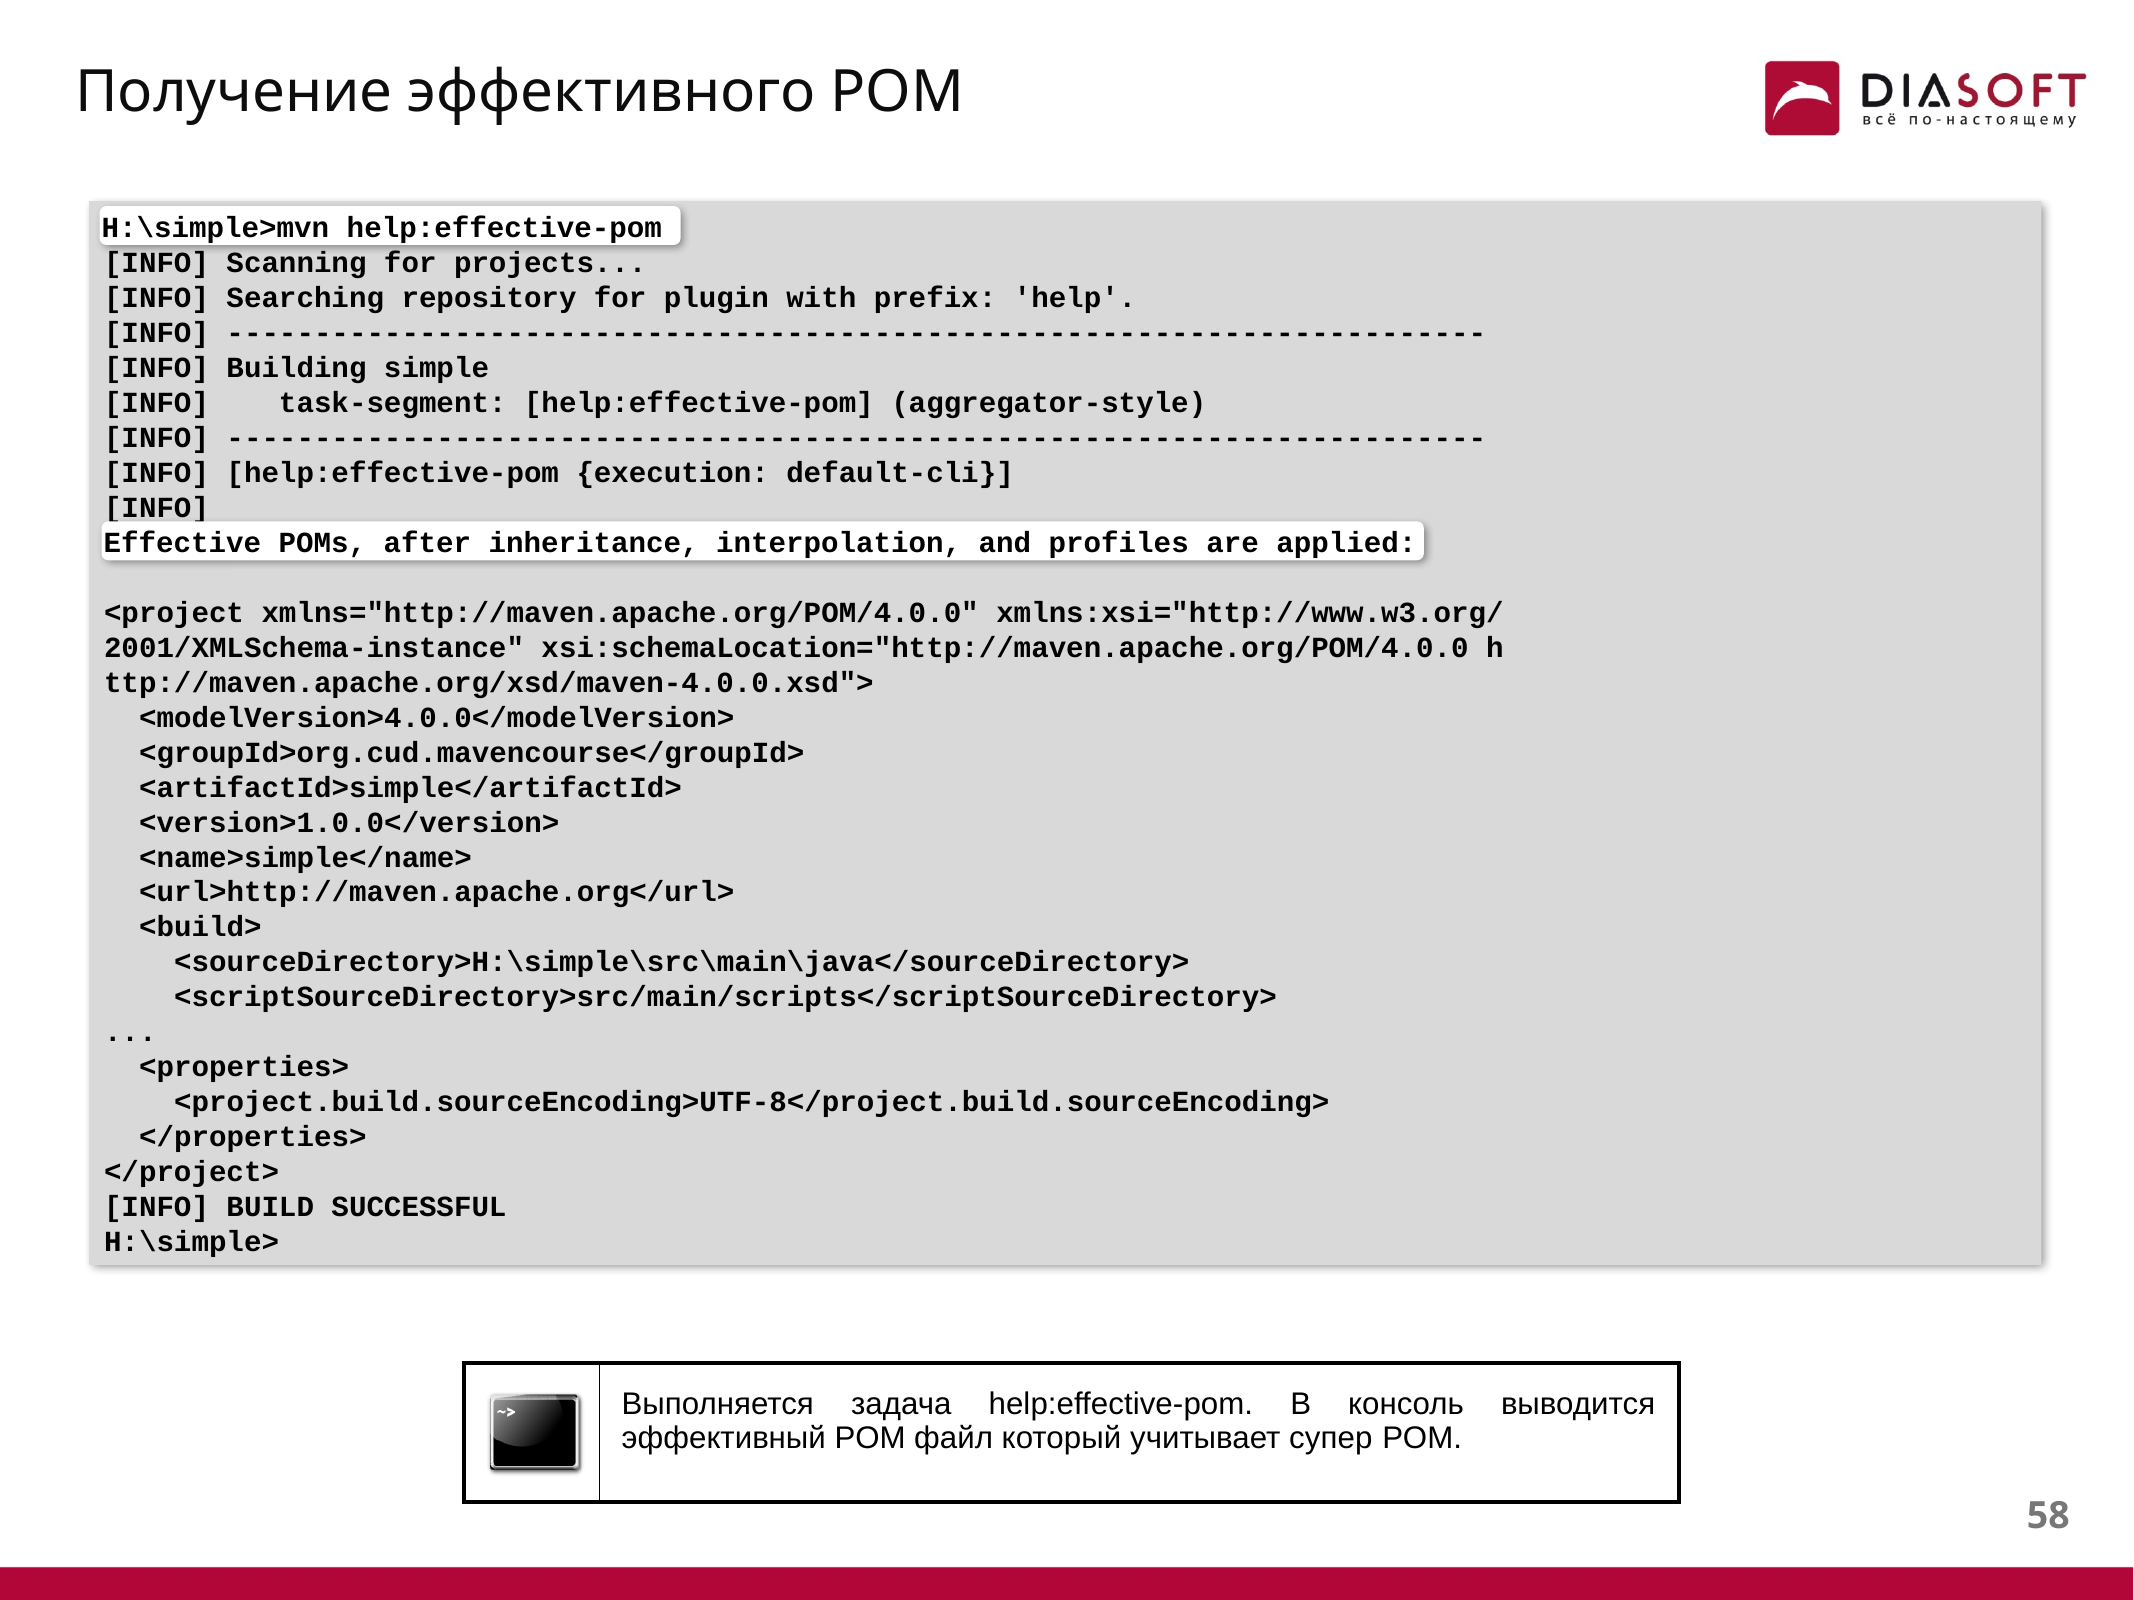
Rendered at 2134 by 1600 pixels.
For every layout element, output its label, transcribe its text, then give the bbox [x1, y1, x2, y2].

text_box H:\simple>mvn help:effective-pom [INFO] Scanning for projects... [INFO] Searching repository for plugin with prefix: 'help'. [INFO] ------------------------------------------------------------------------ [INFO] Building simple [INFO] task-segment: [help:effective-pom] (aggregator-style) [INFO] ------------------------------------------------------------------------ [INFO] [help:effective-pom {execution: default-cli}] [INFO] Effective POMs, after inheritance, interpolation, and profiles are applied: <project xmlns="http://maven.apache.org/POM/4.0.0" xmlns:xsi="http://www.w3.org/ 2001/XMLSchema-instance" xsi:schemaLocation="http://maven.apache.org/POM/4.0.0 h ttp://maven.apache.org/xsd/maven-4.0.0.xsd"> <modelVersion>4.0.0</modelVersion> <groupId>org.cud.mavencourse</groupId> <artifactId>simple</artifactId> <version>1.0.0</version> <name>simple</name> <url>http://maven.apache.org</url> <build> <sourceDirectory>H:\simple\src\main\java</sourceDirectory> <scriptSourceDirectory>src/main/scripts</scriptSourceDirectory> ... <properties> <project.build.sourceEncoding>UTF-8</project.build.sourceEncoding> </properties> </project> [INFO] BUILD SUCCESSFUL H:\simple> [89, 201, 2042, 1265]
table_header [466, 1365, 599, 1500]
picture [0, 0, 2134, 1600]
text_box Effective POMs, after inheritance, interpolation, and profiles are applied: [101, 521, 1424, 561]
slide_number 57 [1587, 1476, 2085, 1557]
title Получение эффективного POM [60, 45, 1716, 141]
text_box H:\simple>mvn help:effective-pom [99, 206, 681, 245]
table_header Выполняется задача help:effective-pom. В консоль выводится эффективный POM файл который учитывает супер POM. [600, 1365, 1677, 1500]
